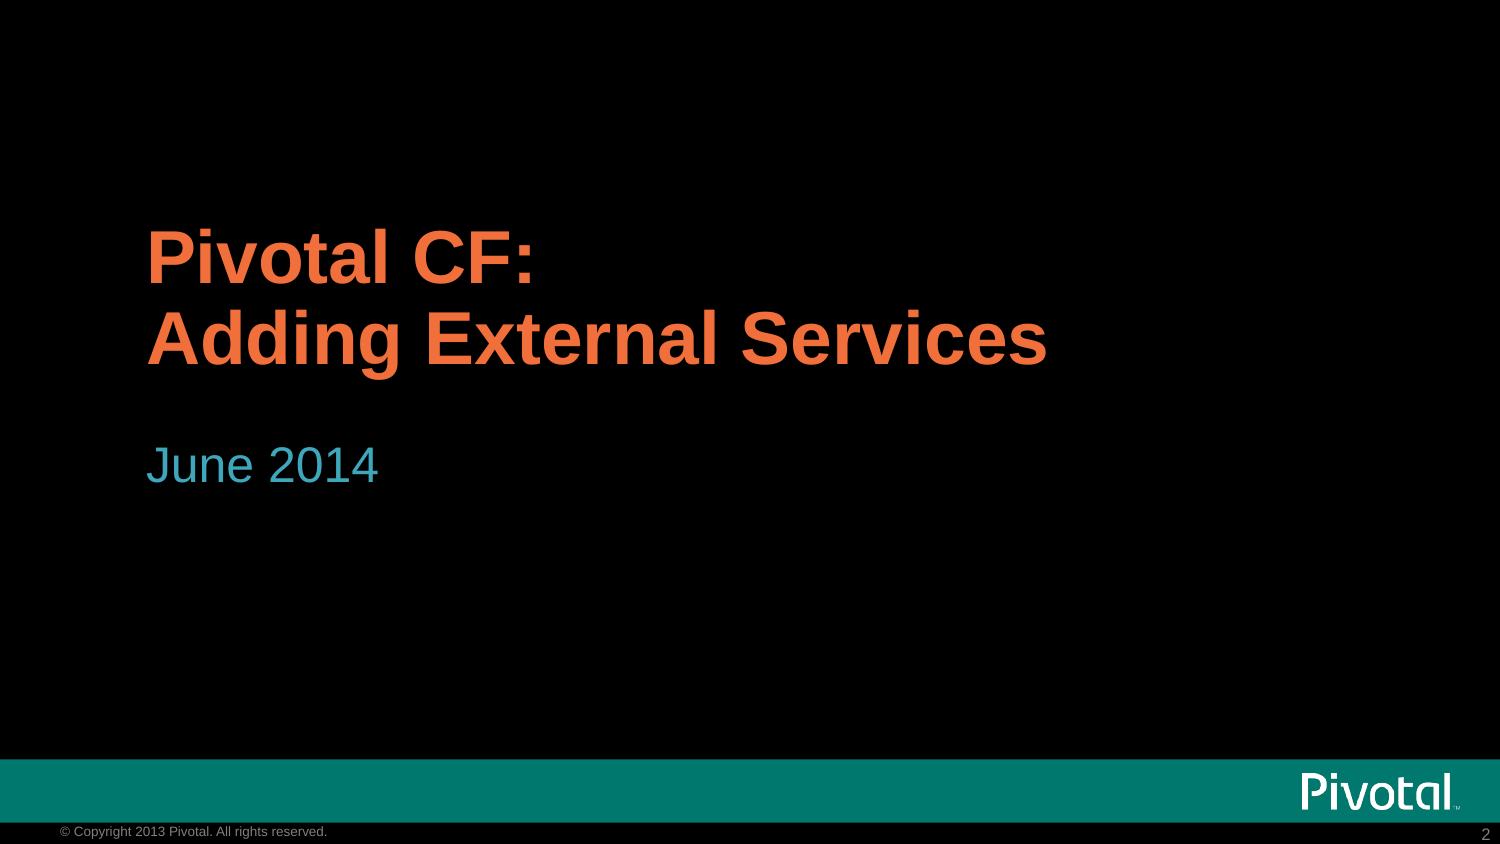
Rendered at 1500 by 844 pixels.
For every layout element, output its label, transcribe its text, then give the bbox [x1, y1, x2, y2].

title Pivotal CF: Adding External Services [146, 215, 1092, 381]
subtitle June 2014 [146, 431, 1139, 493]
picture [1302, 773, 1460, 810]
